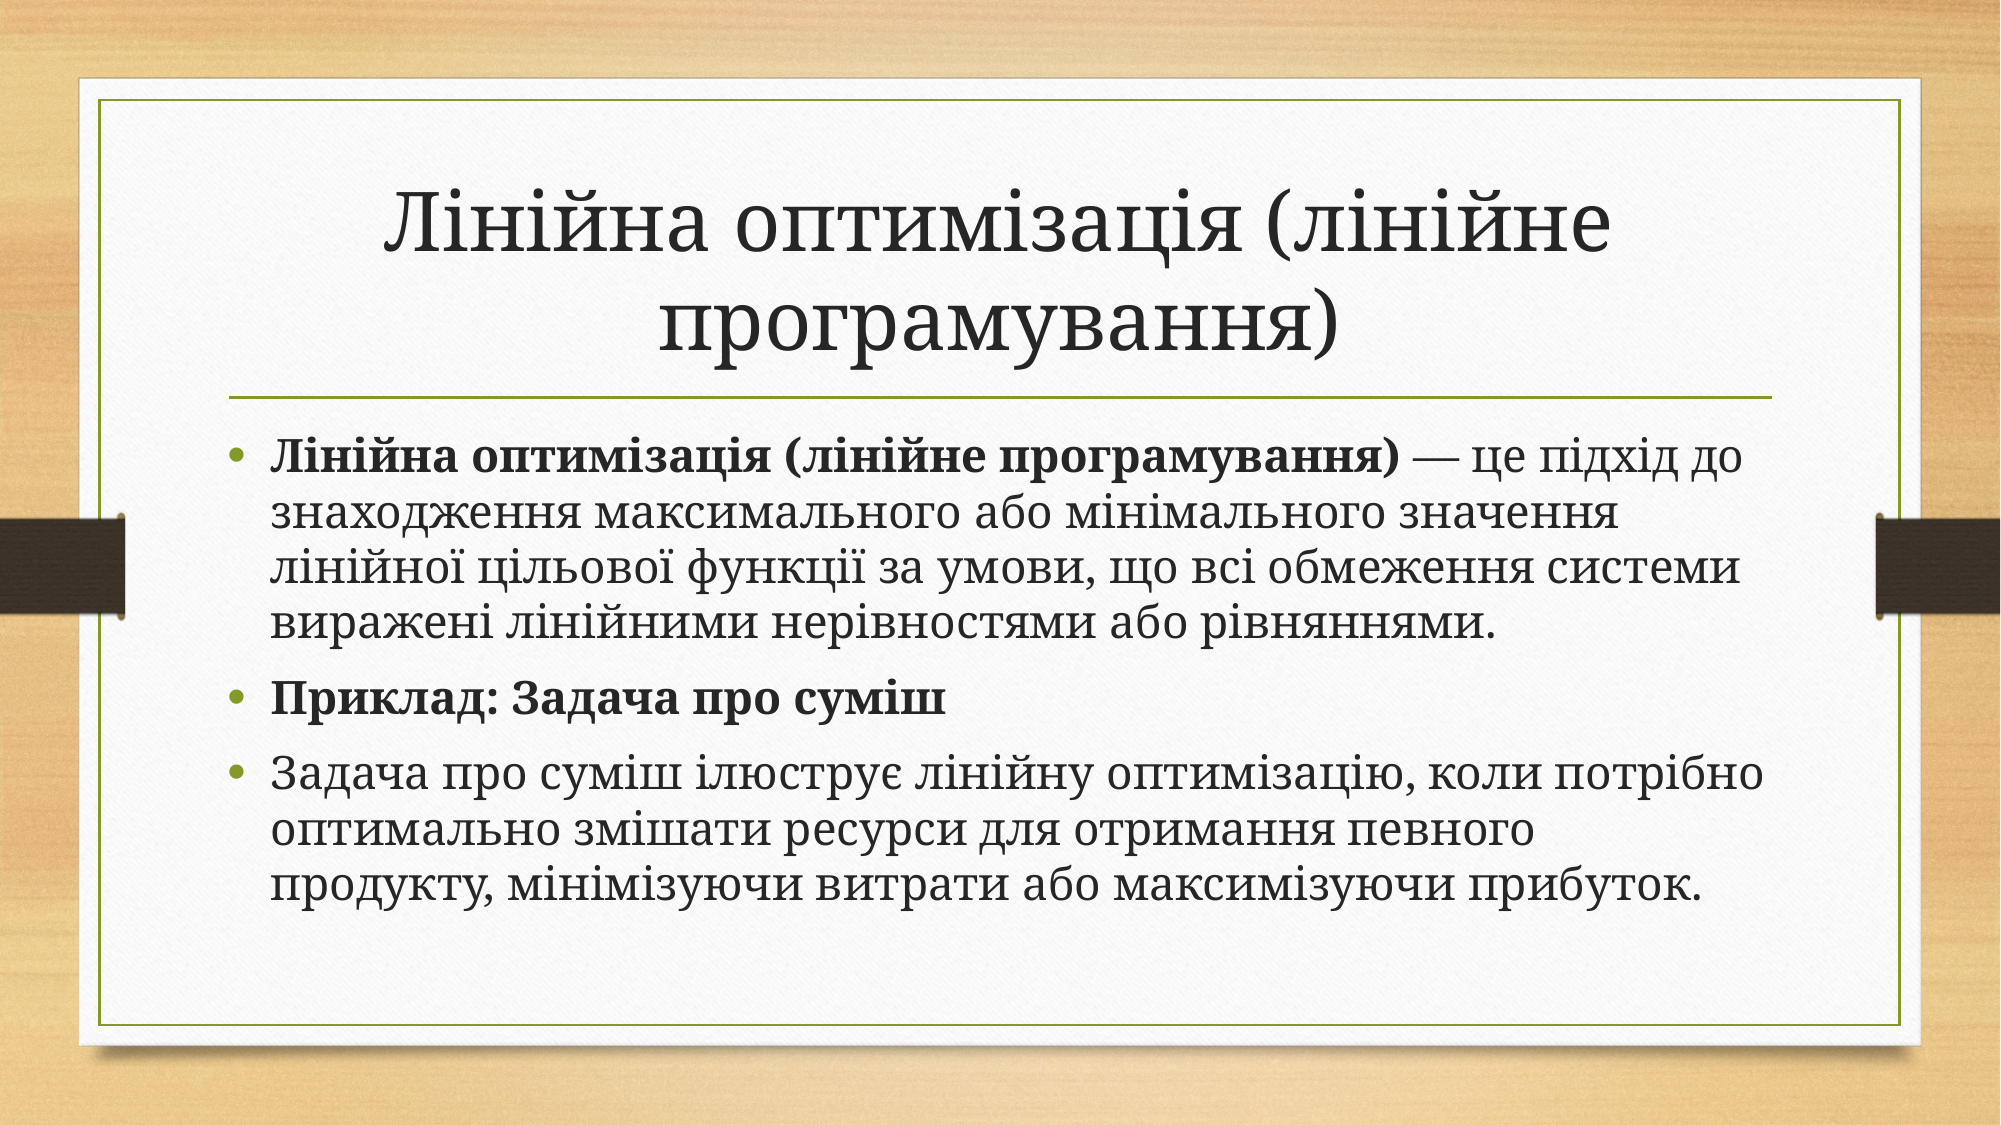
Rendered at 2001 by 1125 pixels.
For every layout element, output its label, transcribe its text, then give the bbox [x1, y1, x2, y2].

list Лінійна оптимізація (лінійне програмування) — це підхід до знаходження максимального або мінімального значення лінійної цільової функції за умови, що всі обмеження системи виражені лінійними нерівностями або рівняннями. Приклад: Задача про суміш Задача про суміш ілюструє лінійну оптимізацію, коли потрібно оптимально змішати ресурси для отримання певного продукту, мінімізуючи витрати або максимізуючи прибуток. [212, 419, 1788, 964]
picture [0, 0, 2001, 1125]
title Лінійна оптимізація (лінійне програмування) [212, 161, 1788, 375]
